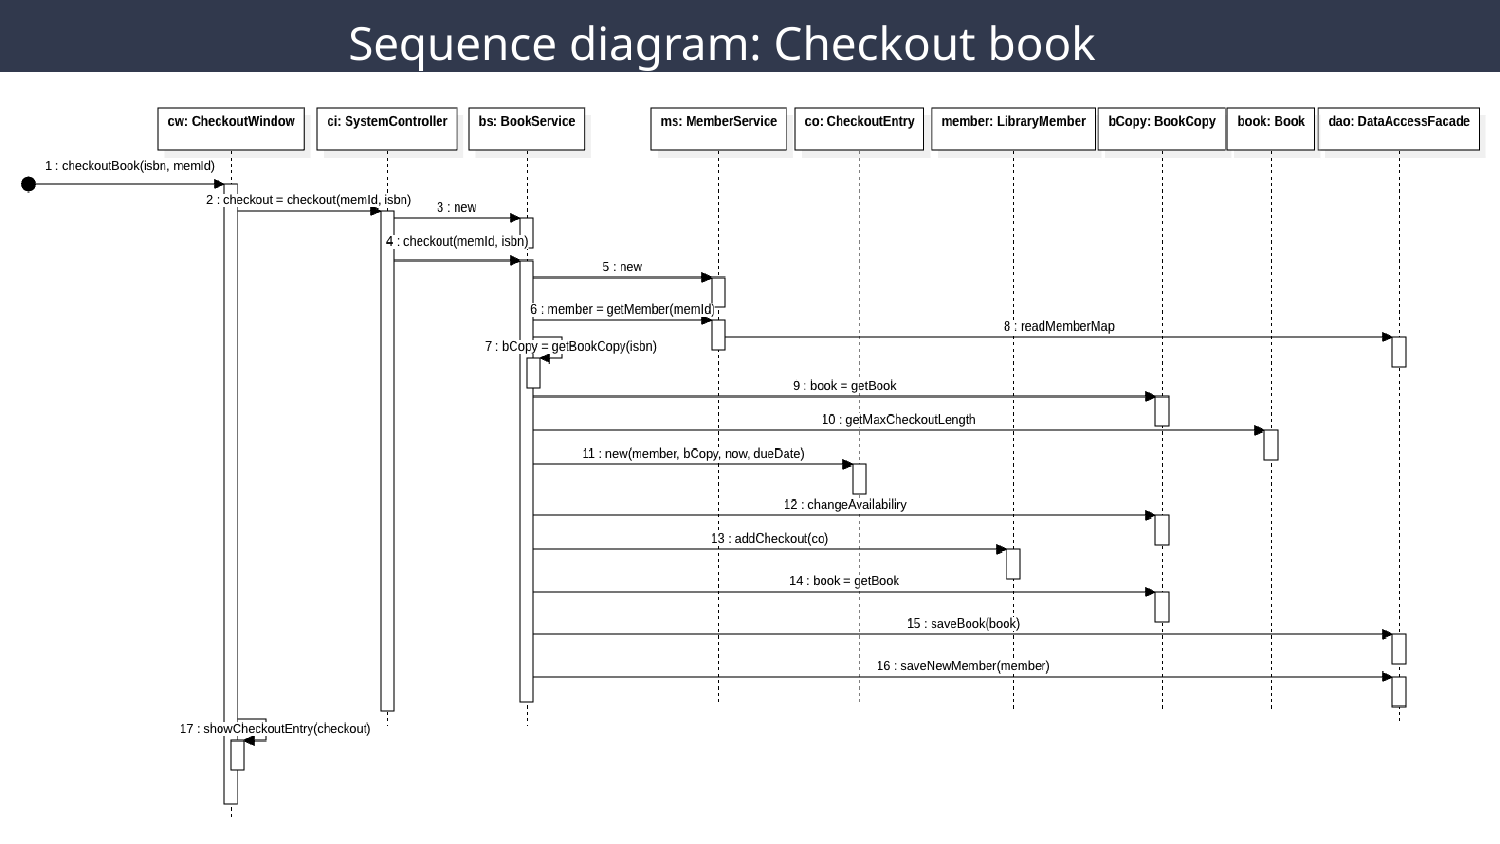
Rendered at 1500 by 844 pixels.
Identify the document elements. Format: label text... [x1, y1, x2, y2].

picture [0, 71, 1500, 844]
title Sequence diagram: Checkout book [23, 0, 1422, 70]
